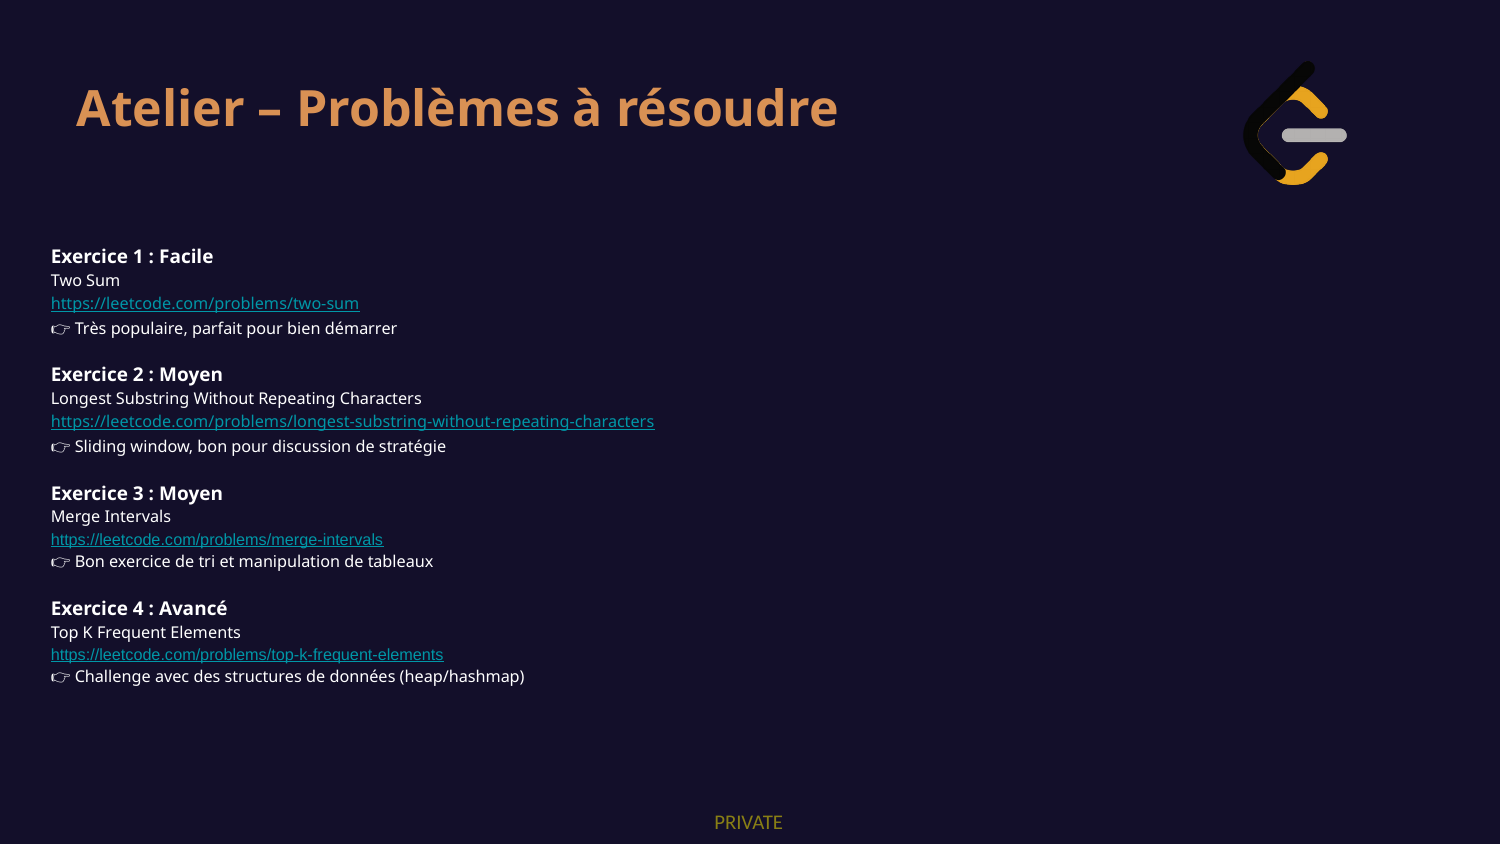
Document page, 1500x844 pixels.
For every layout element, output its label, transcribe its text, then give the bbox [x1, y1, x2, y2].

list Exercice 1 : Facile Two Sum https://leetcode.com/problems/two-sum 👉 Très populaire, parfait pour bien démarrer Exercice 2 : Moyen Longest Substring Without Repeating Characters https://leetcode.com/problems/longest-substring-without-repeating-characters 👉 Sliding window, bon pour discussion de stratégie Exercice 3 : Moyen Merge Intervals https://leetcode.com/problems/merge-intervals 👉 Bon exercice de tri et manipulation de tableaux Exercice 4 : Avancé Top K Frequent Elements https://leetcode.com/problems/top-k-frequent-elements 👉 Challenge avec des structures de données (heap/hashmap) [35, 226, 785, 709]
title Atelier – Problèmes à résoudre [61, 61, 1123, 168]
picture [1233, 61, 1357, 185]
